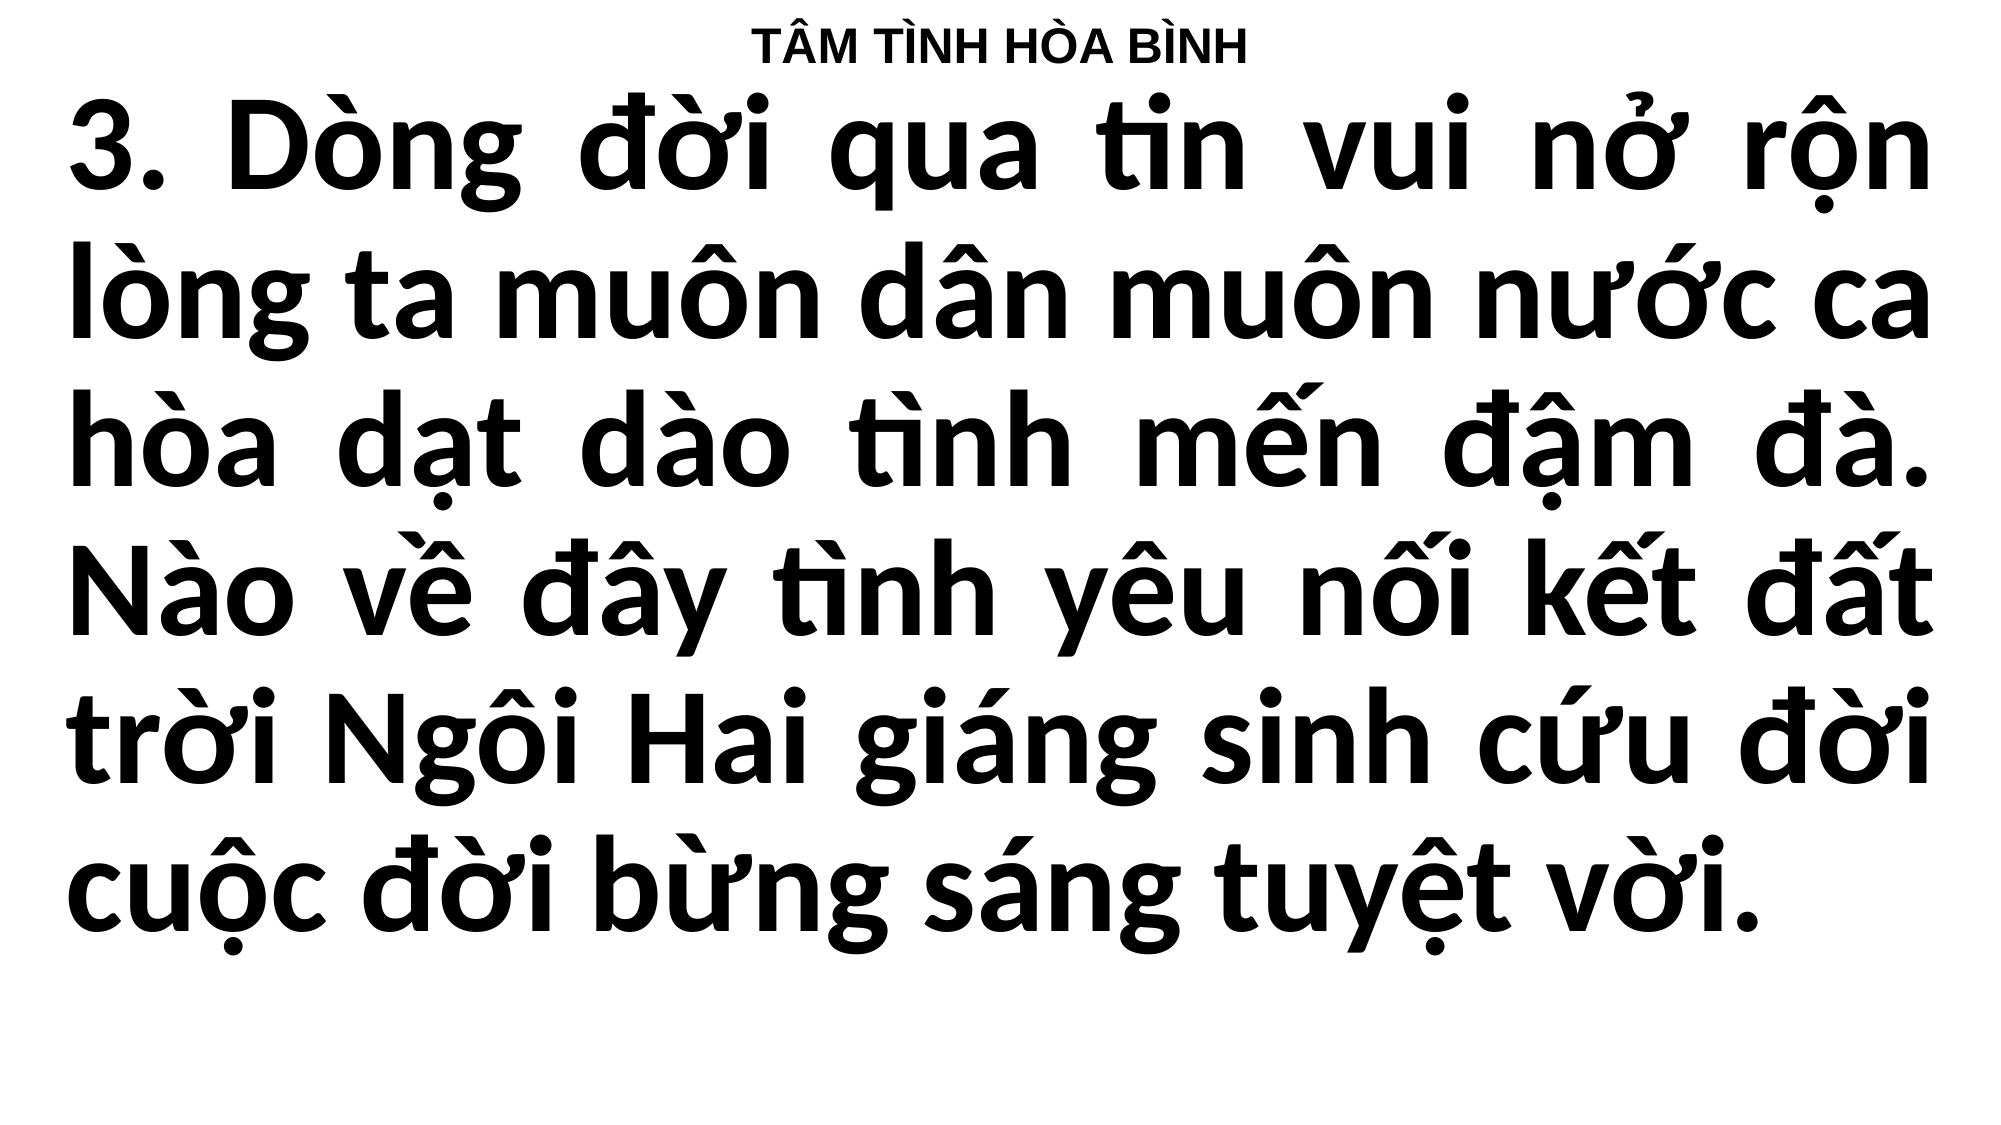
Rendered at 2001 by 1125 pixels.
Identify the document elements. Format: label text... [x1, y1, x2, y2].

title TÂM TÌNH HÒA BÌNH [137, 18, 1863, 76]
list 3. Dòng đời qua tin vui nở rộn lòng ta muôn dân muôn nước ca hòa dạt dào tình mến đậm đà. Nào về đây tình yêu nối kết đất trời Ngôi Hai giáng sinh cứu đời cuộc đời bừng sáng tuyệt vời. [50, 63, 1954, 1053]
